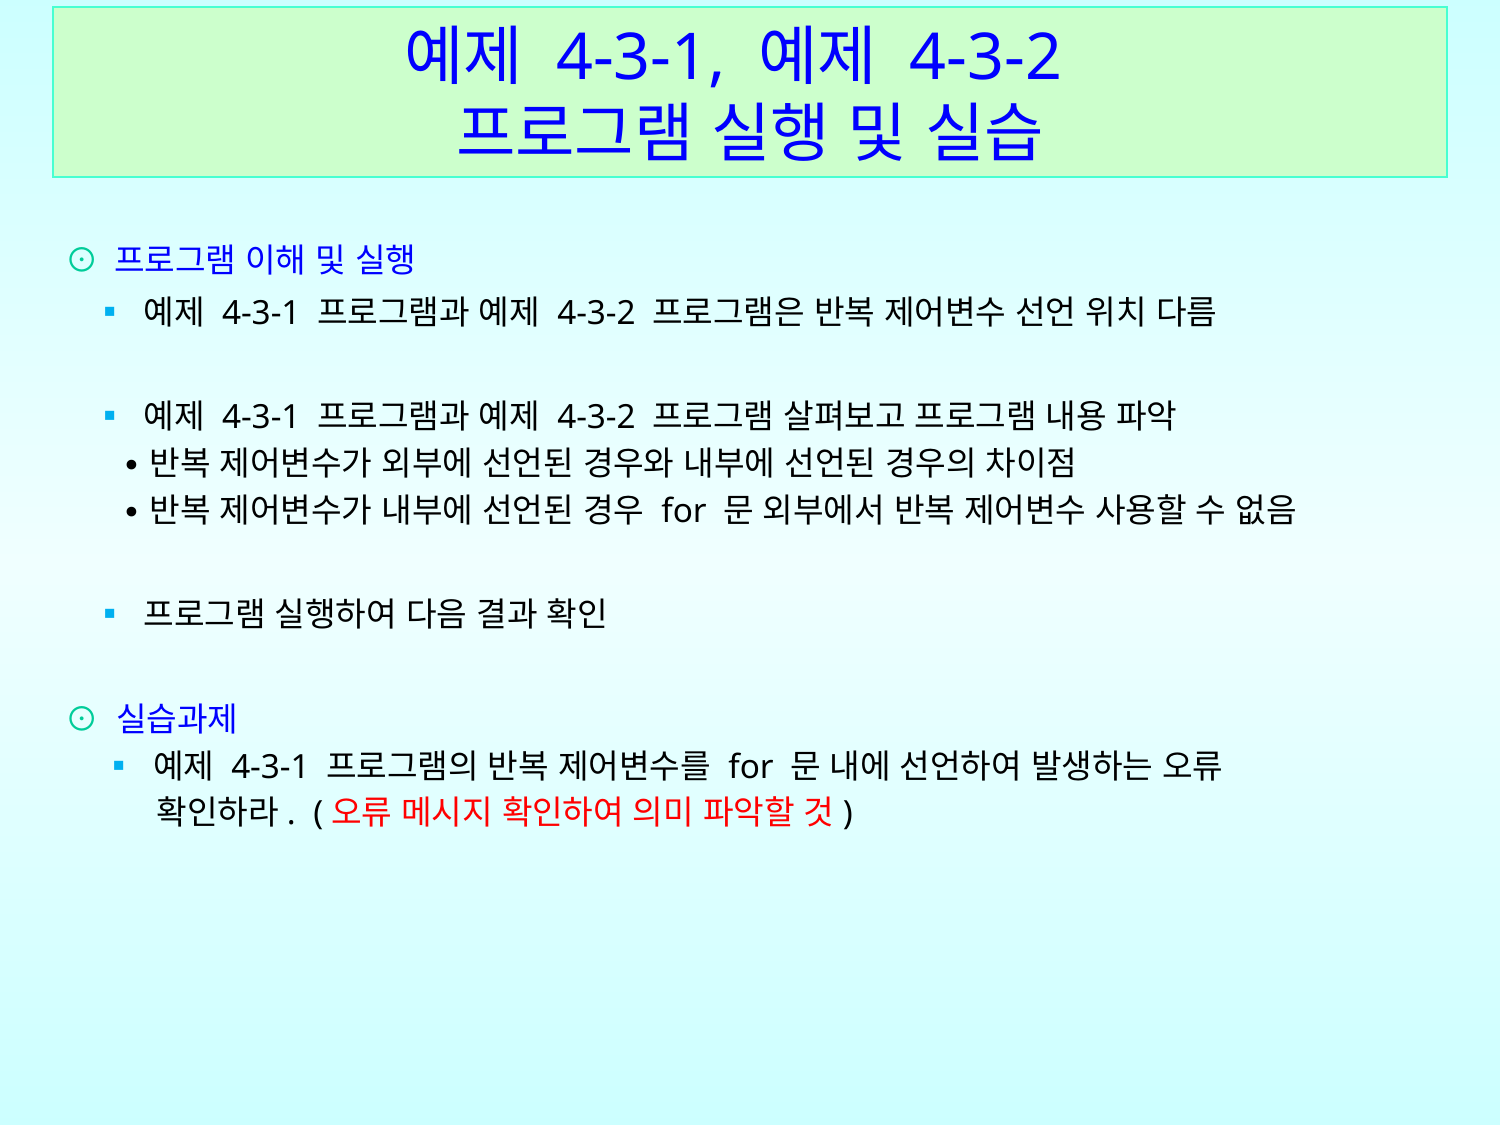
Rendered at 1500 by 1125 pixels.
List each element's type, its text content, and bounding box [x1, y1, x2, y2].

text_box 예제 4-3-1, 예제 4-3-2 프로그램 실행 및 실습 [53, 7, 1447, 177]
text_box ⊙ 프로그램 이해 및 실행 ▪ 예제 4-3-1 프로그램과 예제 4-3-2 프로그램은 반복 제어변수 선언 위치 다름 ▪ 예제 4-3-1 프로그램과 예제 4-3-2 프로그램 살펴보고 프로그램 내용 파악 ∙반복 제어변수가 외부에 선언된 경우와 내부에 선언된 경우의 차이점 ∙반복 제어변수가 내부에 선언된 경우 for 문 외부에서 반복 제어변수 사용할 수 없음 ▪ 프로그램 실행하여 다음 결과 확인 ⊙ 실습과제 ▪ 예제 4-3-1 프로그램의 반복 제어변수를 for 문 내에 선언하여 발생하는 오류 확인하라. (오류 메시지 확인하여 의미 파악할 것) [50, 219, 1447, 839]
